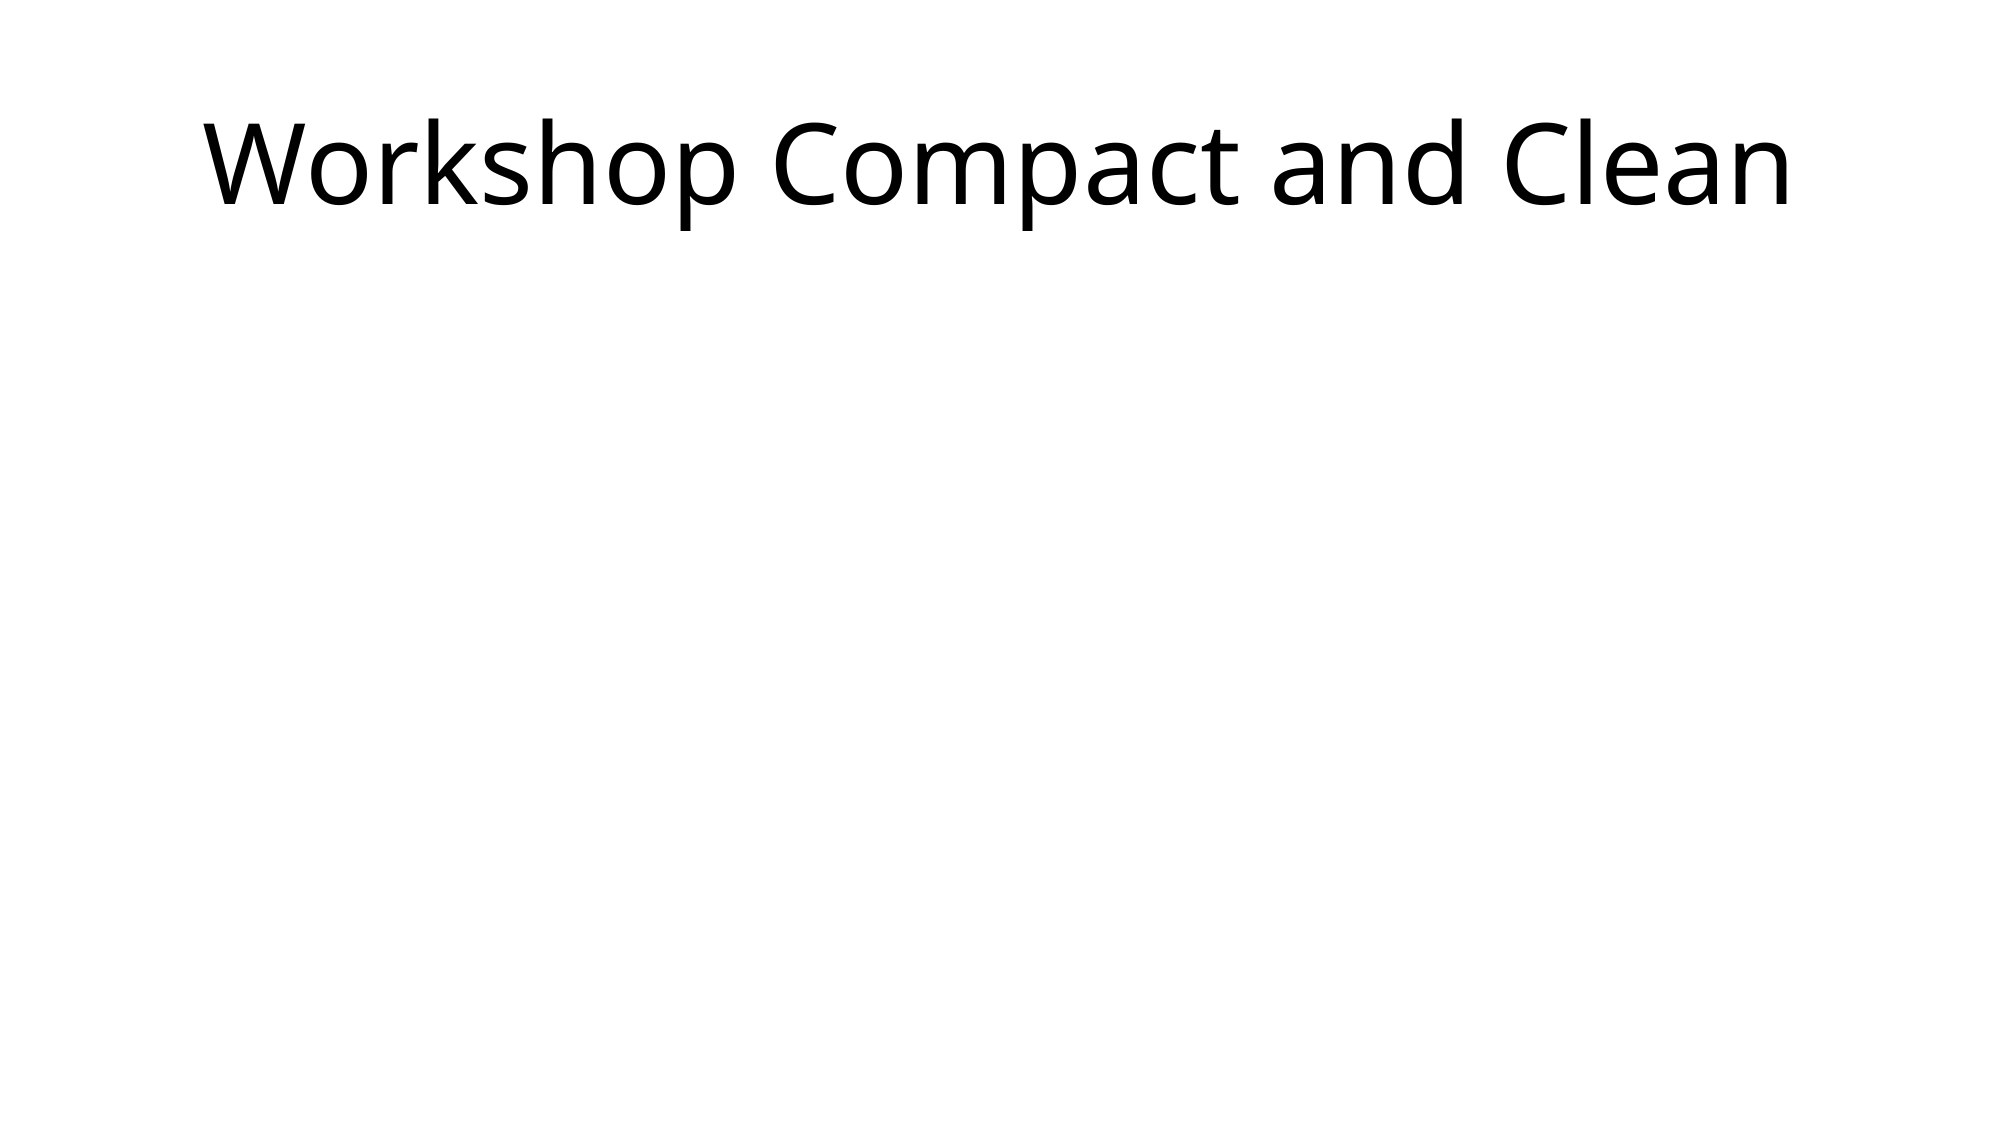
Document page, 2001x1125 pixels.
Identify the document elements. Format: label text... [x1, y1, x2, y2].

title Workshop Compact and Clean [137, 59, 1863, 278]
